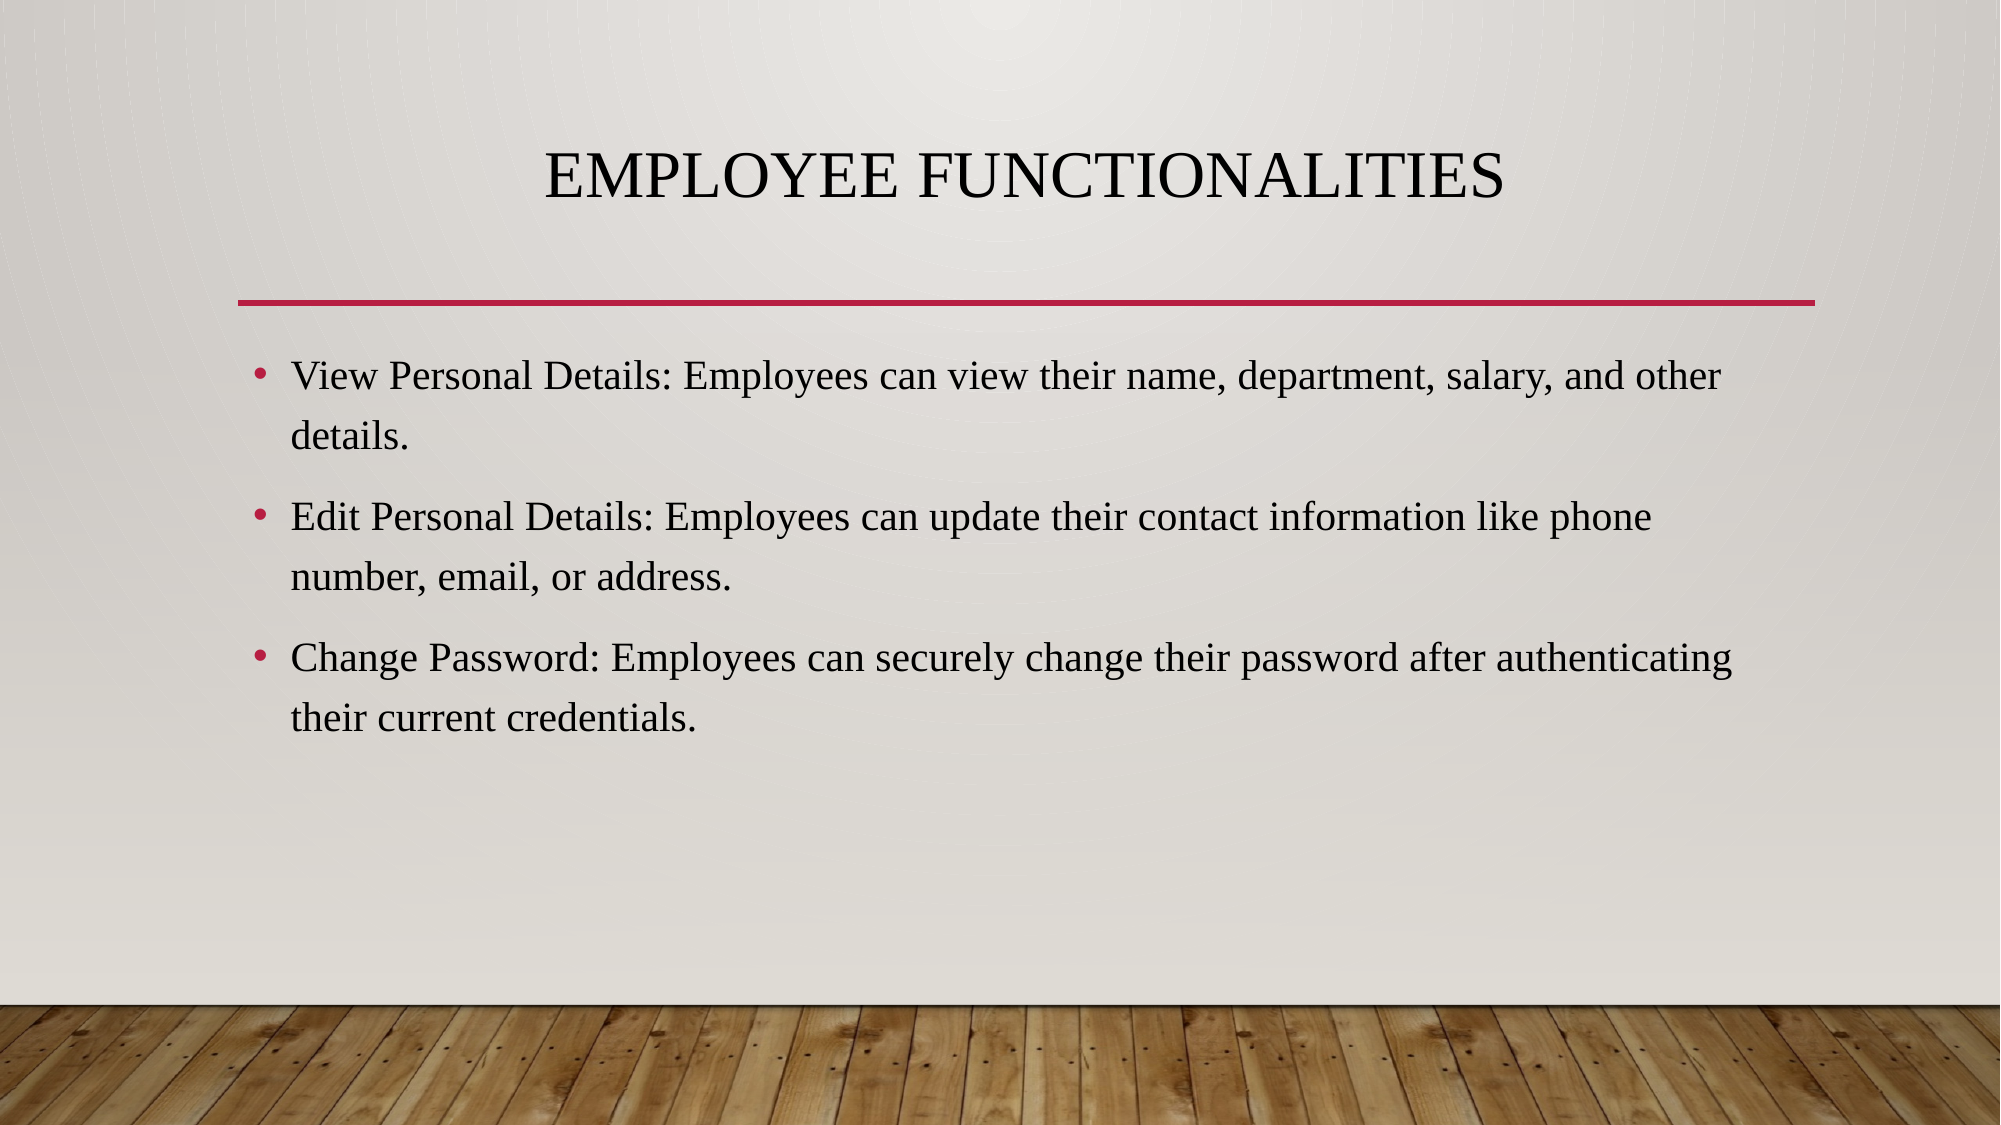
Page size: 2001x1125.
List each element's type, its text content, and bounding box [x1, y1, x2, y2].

list View Personal Details: Employees can view their name, department, salary, and other details. Edit Personal Details: Employees can update their contact information like phone number, email, or address. Change Password: Employees can securely change their password after authenticating their current credentials. [238, 330, 1814, 897]
title Employee Functionalities [238, 131, 1814, 305]
picture [0, 1005, 2000, 1125]
